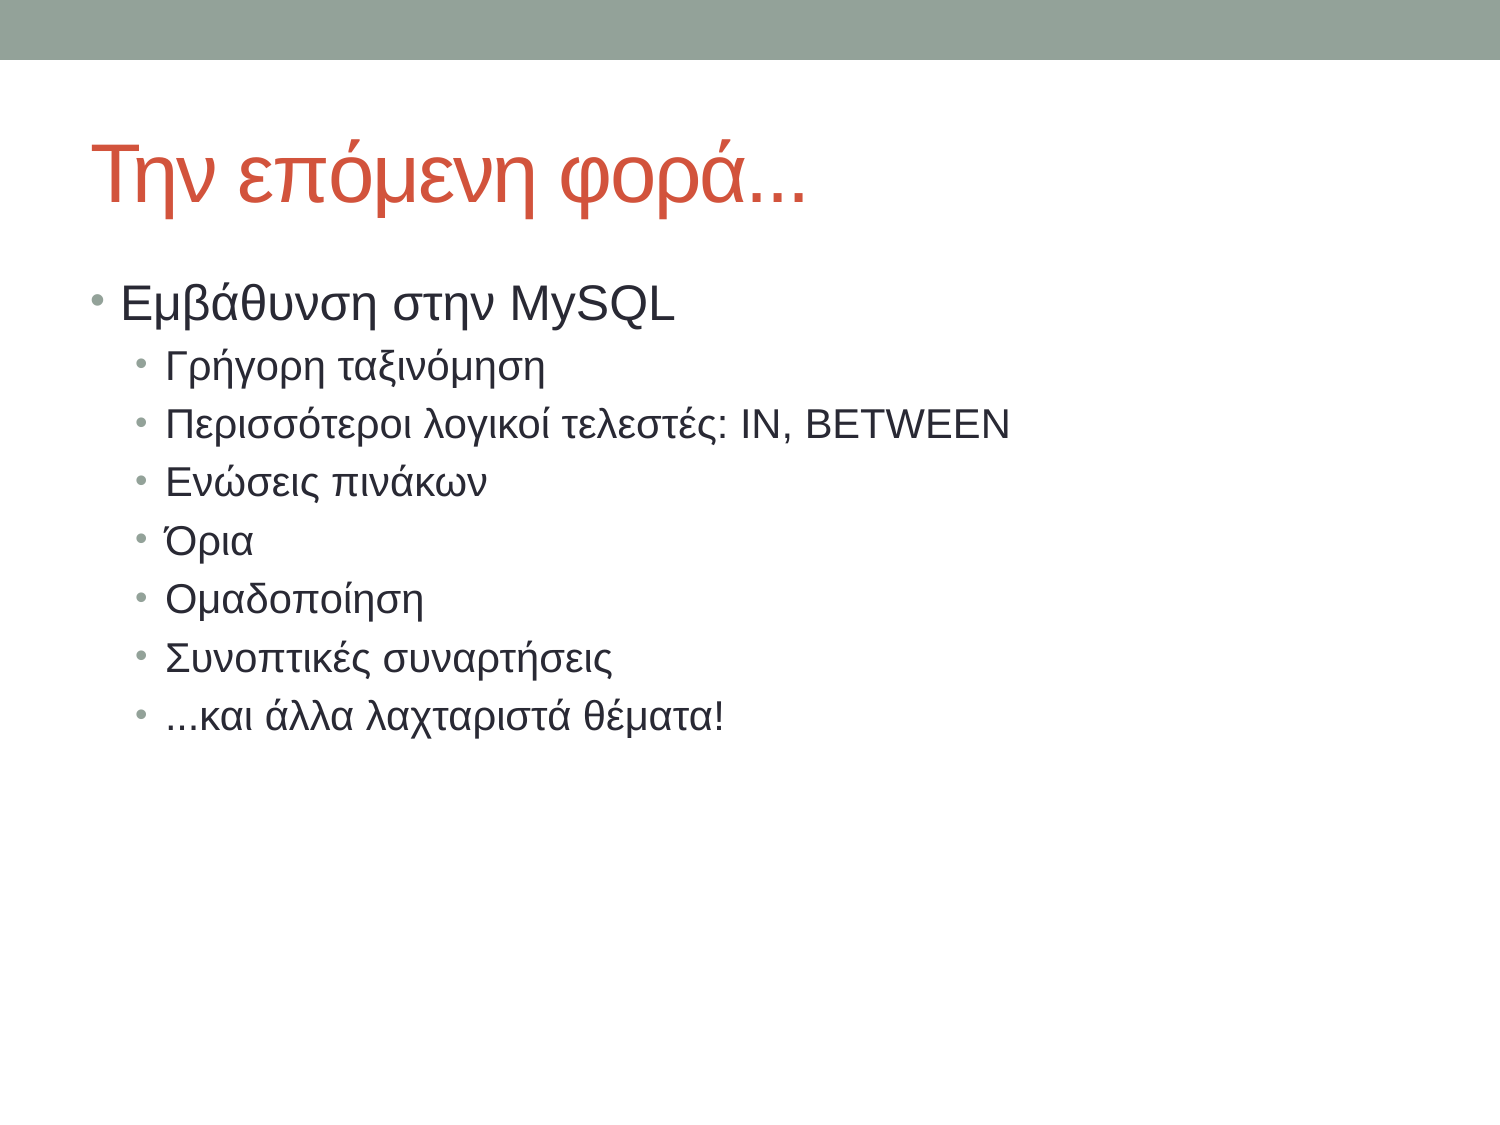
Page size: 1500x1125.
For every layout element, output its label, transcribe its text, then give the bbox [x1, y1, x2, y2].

title Την επόμενη φορά... [75, 87, 1425, 250]
list Εμβάθυνση στην MySQL Γρήγορη ταξινόμηση Περισσότεροι λογικοί τελεστές: IN, BETWEEN Ενώσεις πινάκων Όρια Ομαδοποίηση Συνοπτικές συναρτήσεις ...και άλλα λαχταριστά θέματα! [75, 262, 1425, 1083]
